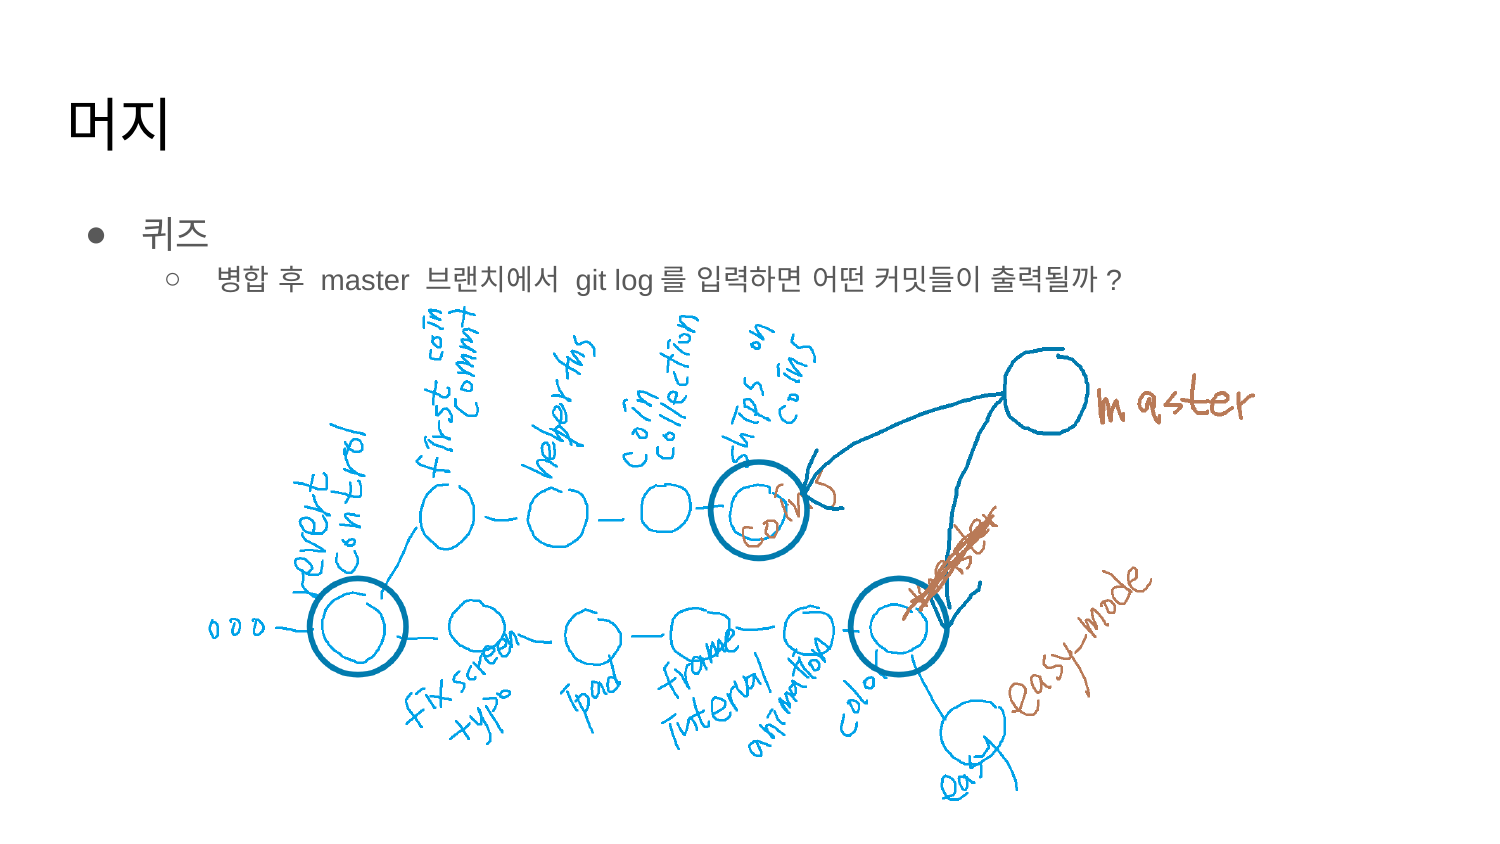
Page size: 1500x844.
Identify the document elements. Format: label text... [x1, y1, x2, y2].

list 퀴즈 병합 후 master 브랜치에서 git log를 입력하면 어떤 커밋들이 출력될까? [51, 189, 1449, 750]
title 머지 [51, 72, 1449, 167]
picture [177, 302, 1323, 813]
